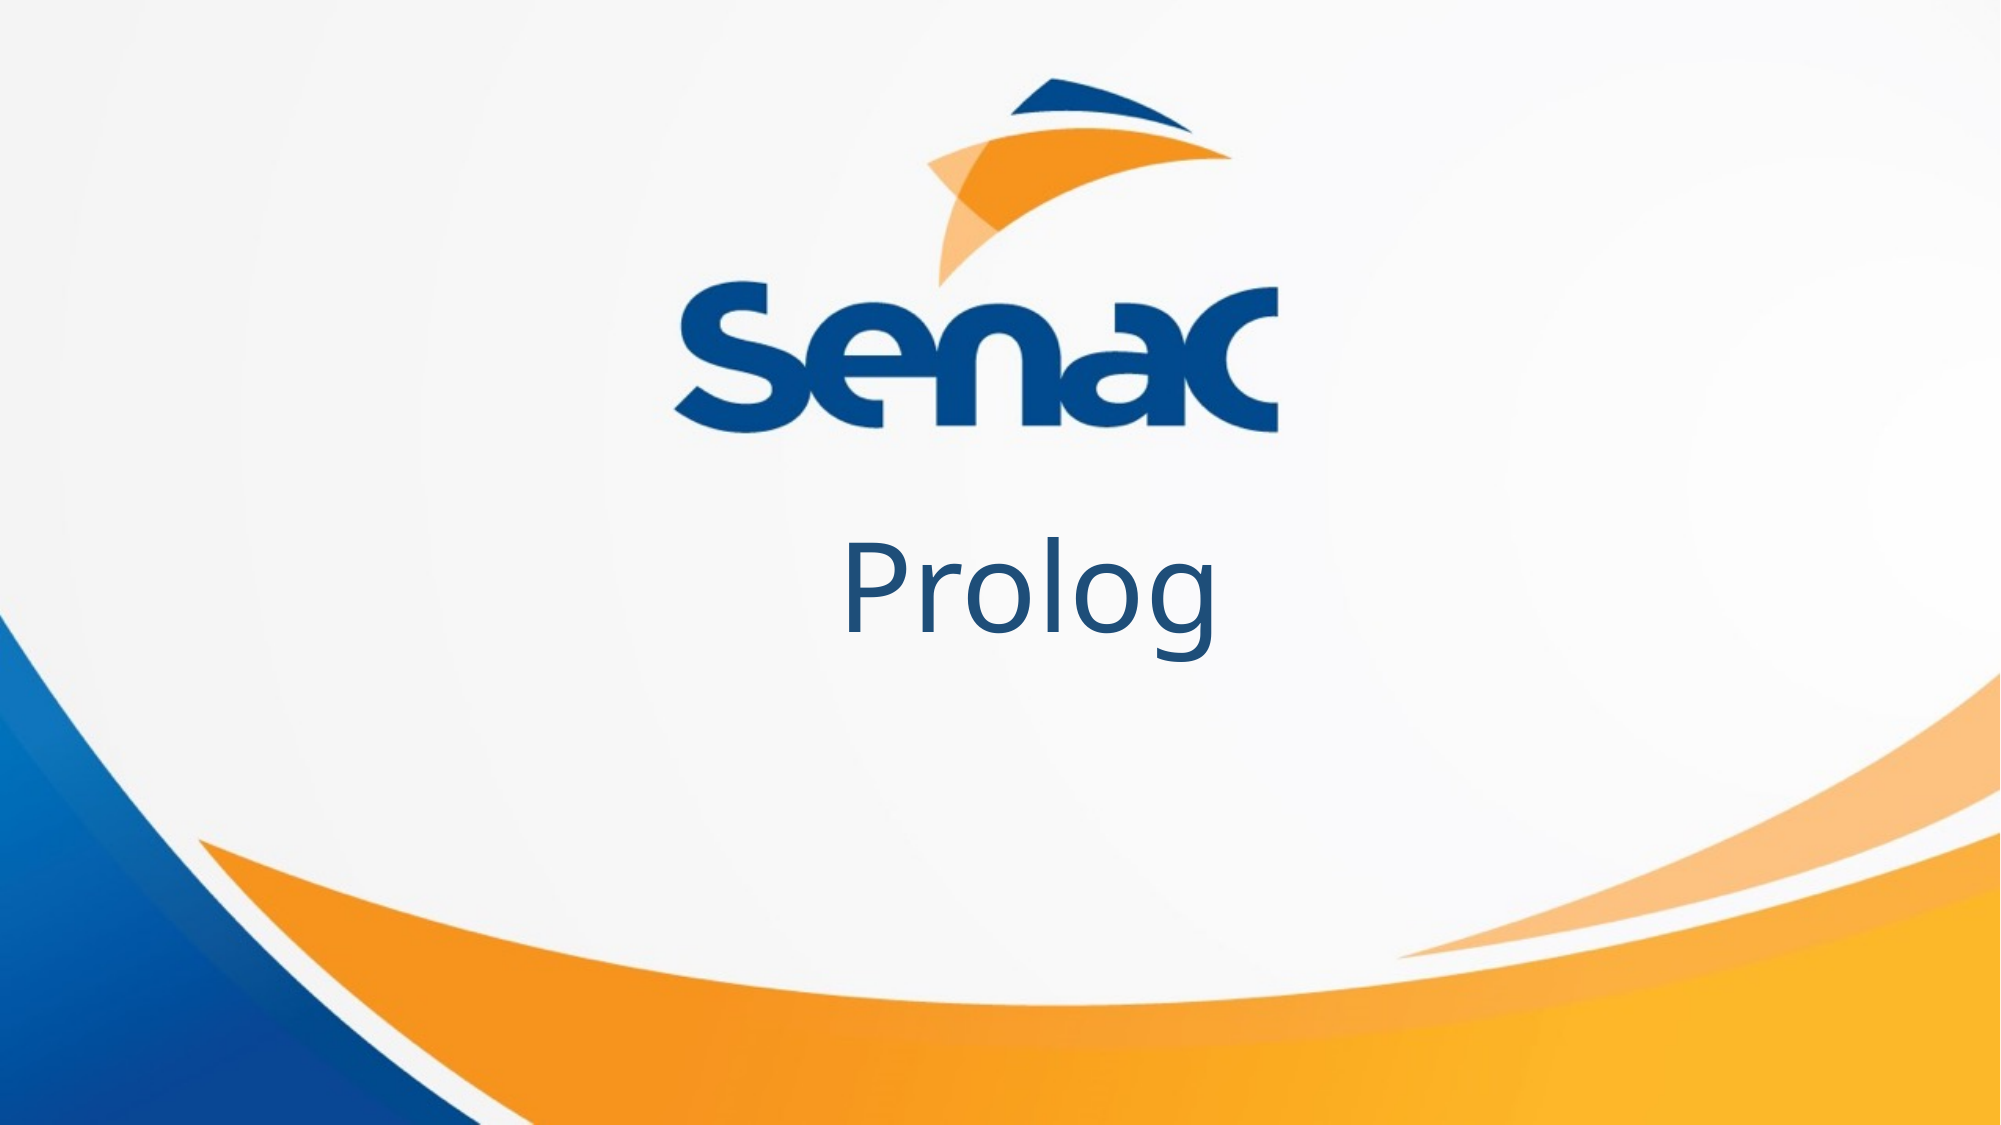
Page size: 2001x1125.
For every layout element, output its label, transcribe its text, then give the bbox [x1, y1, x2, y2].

picture [0, 0, 2001, 1125]
title Prolog [96, 475, 1964, 668]
